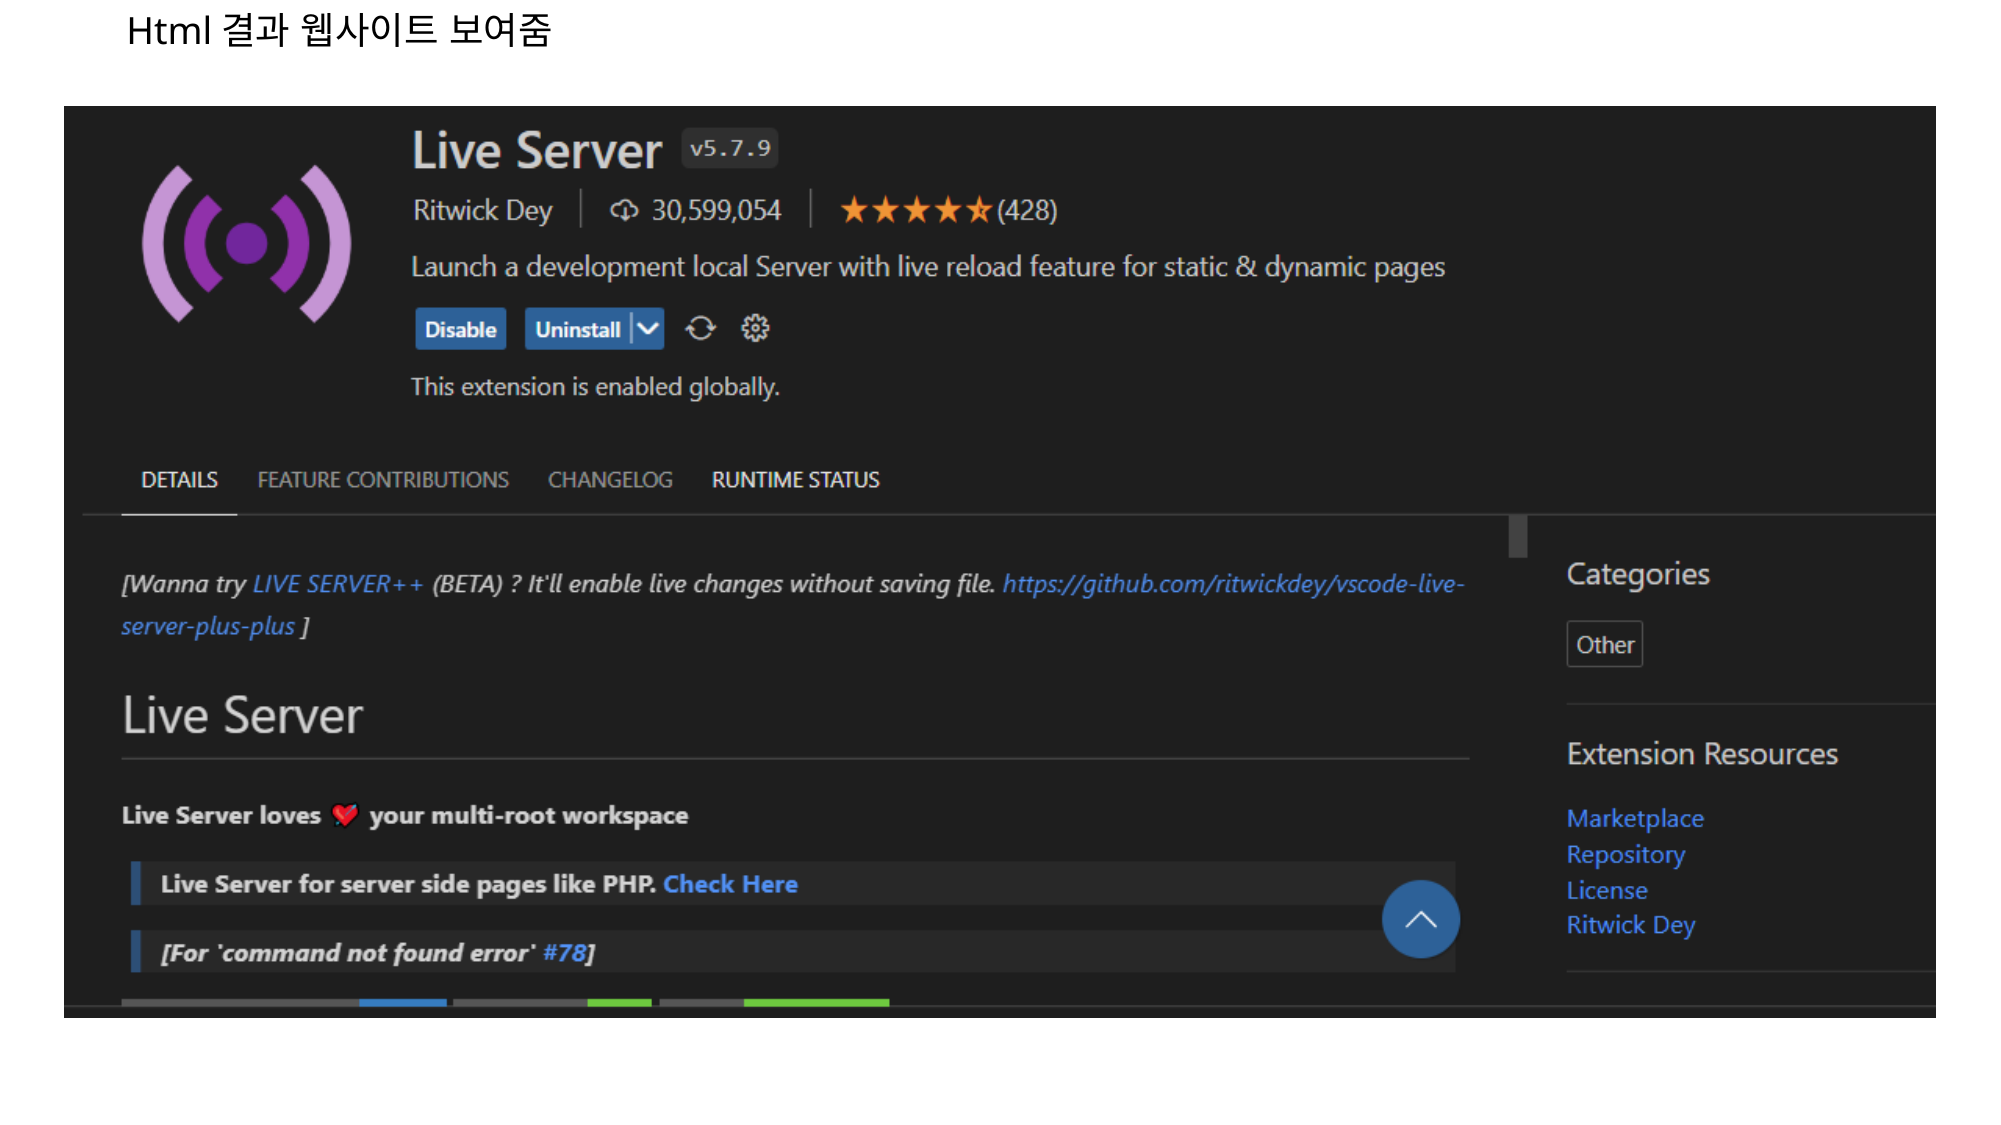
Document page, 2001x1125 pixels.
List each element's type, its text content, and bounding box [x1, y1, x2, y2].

picture [64, 106, 1936, 1018]
text_box Html결과 웹사이트 보여줌 [111, 0, 1427, 60]
